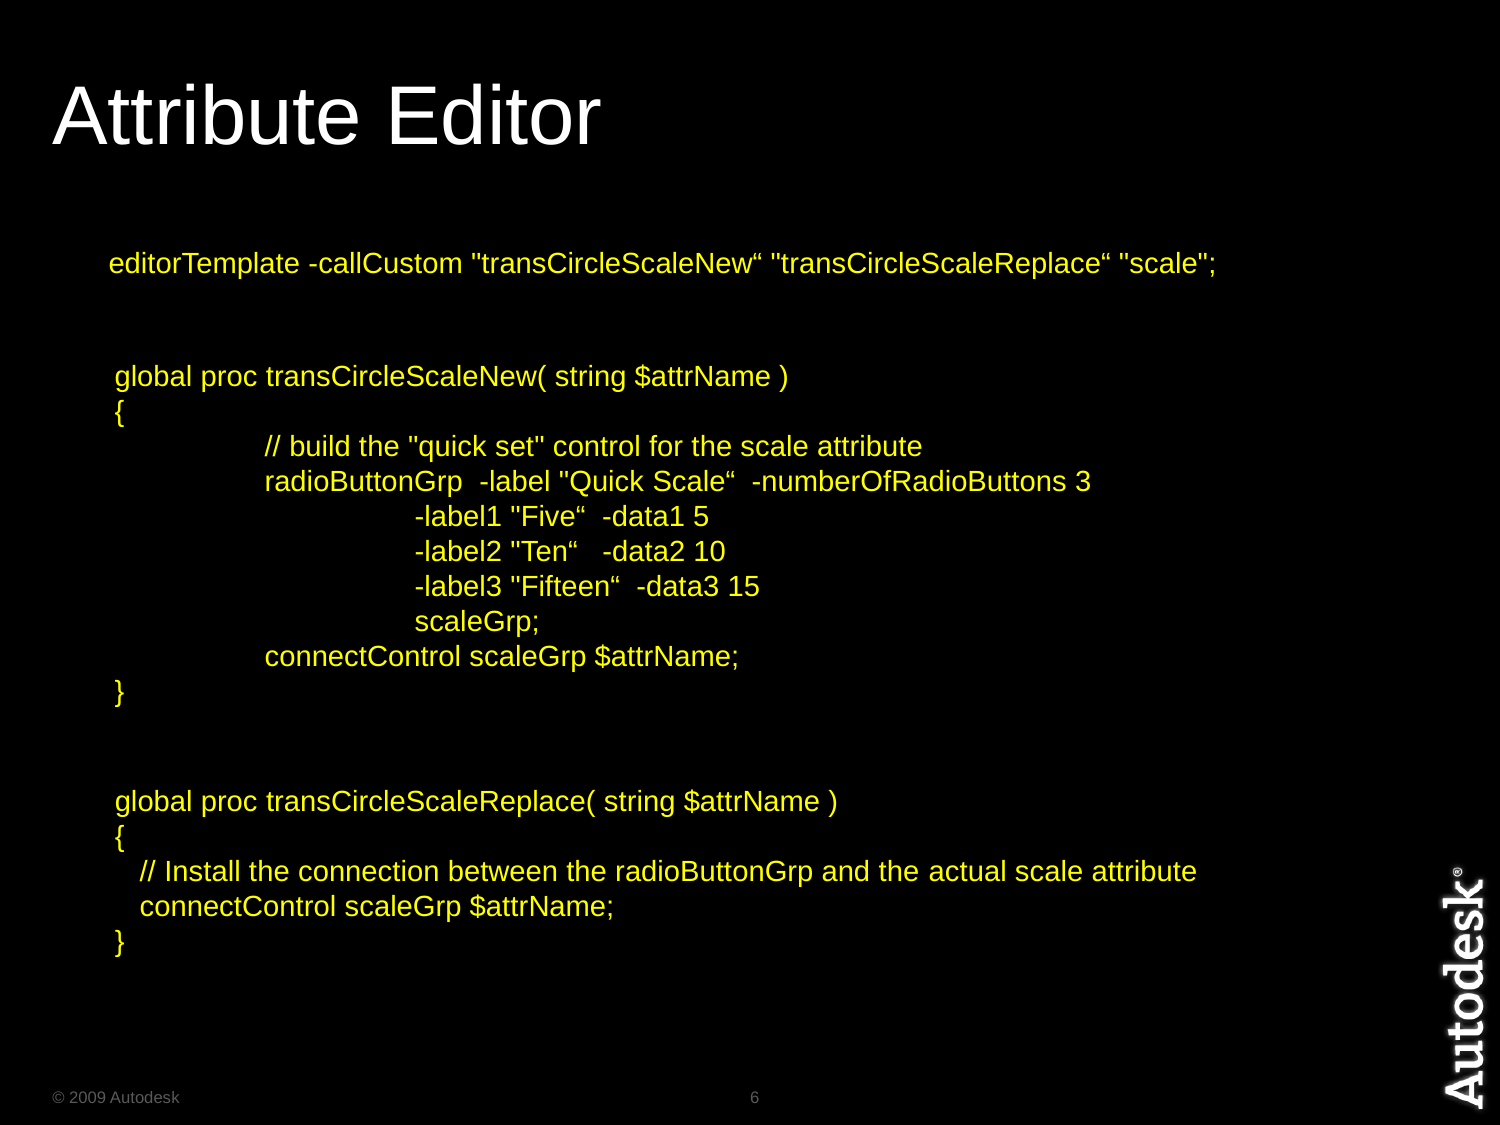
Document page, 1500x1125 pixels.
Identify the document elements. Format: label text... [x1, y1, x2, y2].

list editorTemplate -callCustom "transCircleScaleNew“ "transCircleScaleReplace“ "scale"; [52, 231, 1401, 351]
title Attribute Editor [52, 22, 1401, 211]
picture [1402, 0, 1500, 1125]
text_box global proc transCircleScaleNew( string $attrName ) { // build the "quick set" control for the scale attribute radioButtonGrp -label "Quick Scale“ -numberOfRadioButtons 3 -label1 "Five“ -data1 5 -label2 "Ten“ -data2 10 -label3 "Fifteen“ -data3 15 scaleGrp; connectControl scaleGrp $attrName; } [99, 349, 1300, 715]
text_box global proc transCircleScaleReplace( string $attrName ) { // Install the connection between the radioButtonGrp and the actual scale attribute connectControl scaleGrp $attrName; } [99, 774, 1275, 965]
